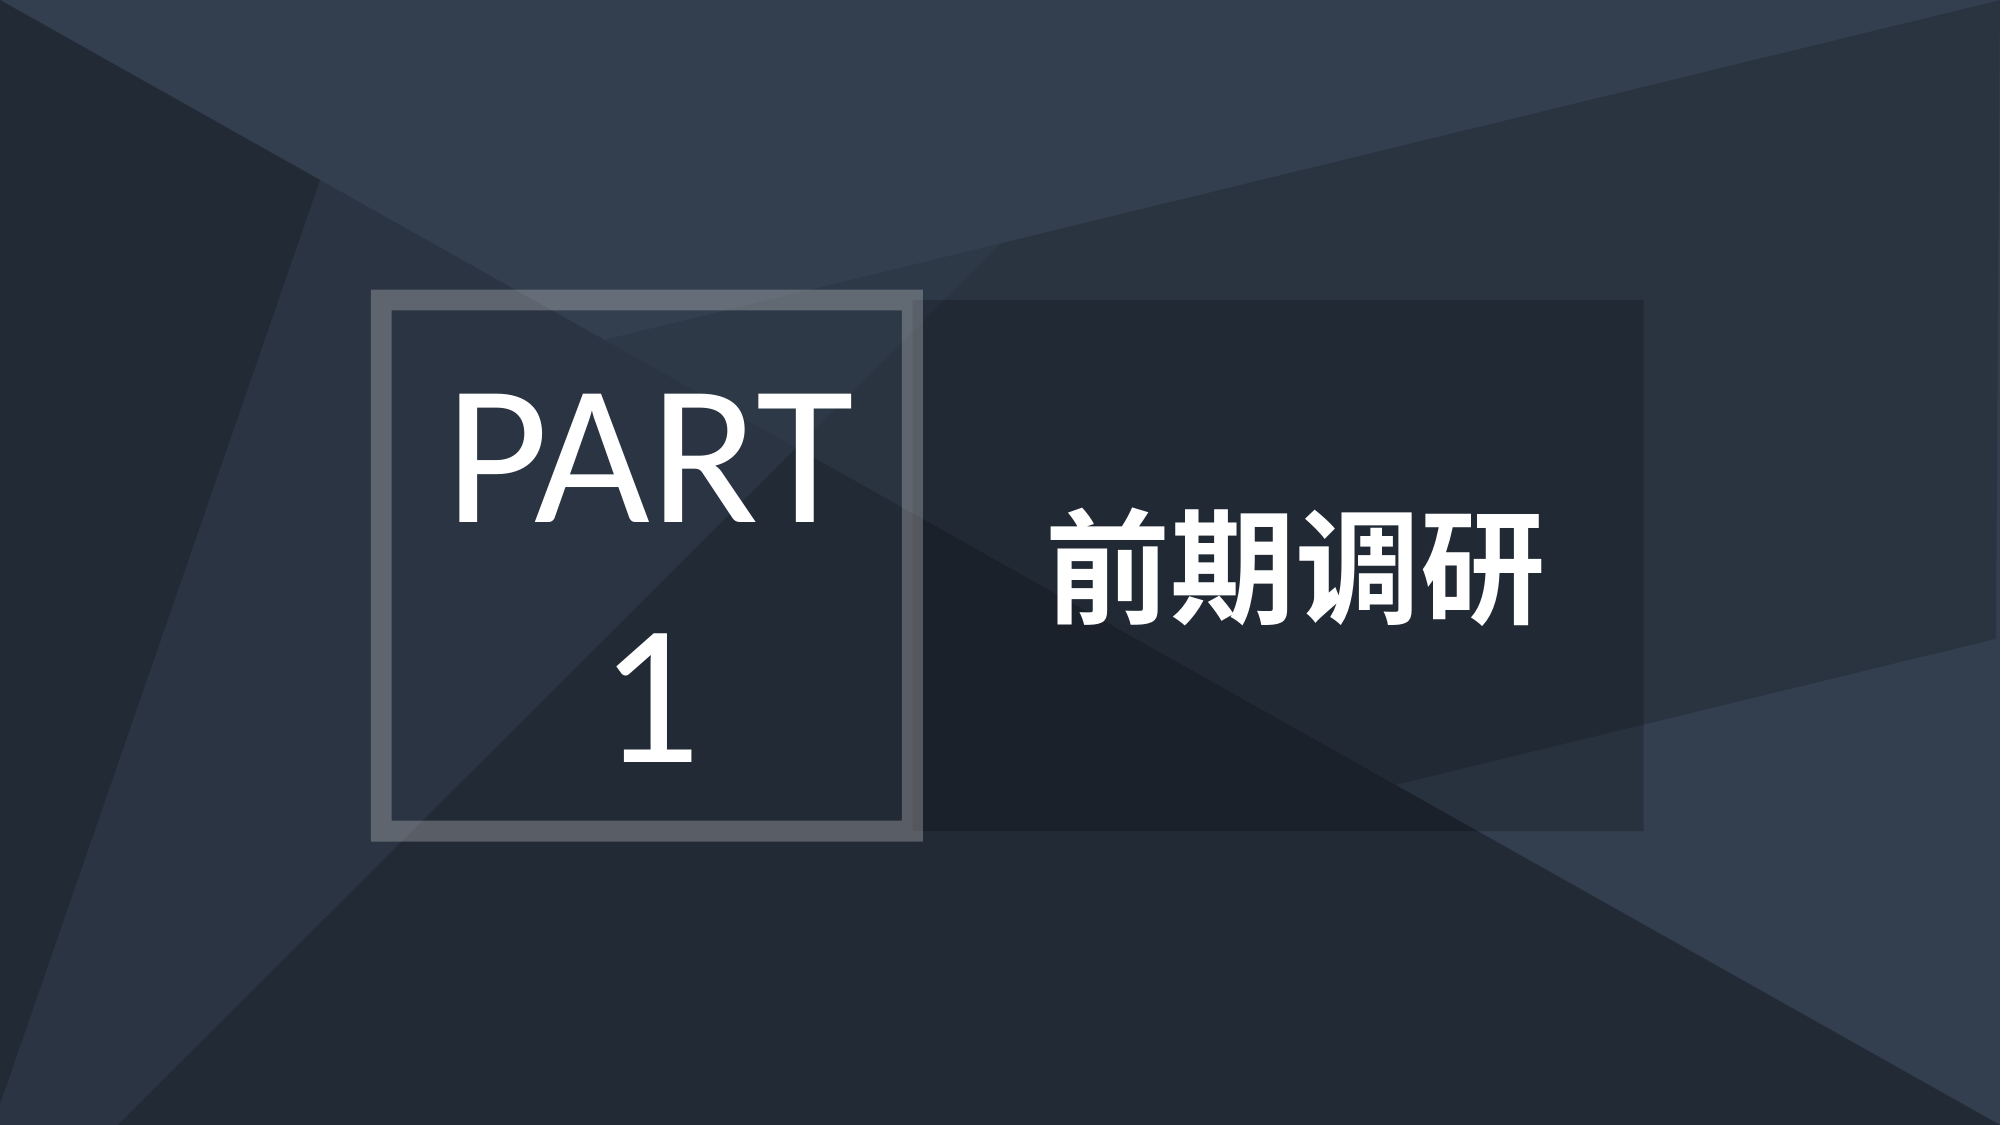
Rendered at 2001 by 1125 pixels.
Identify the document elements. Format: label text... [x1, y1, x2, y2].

text_box PART 1 [412, 315, 888, 811]
text_box 前期调研 [1030, 482, 1595, 647]
text_box [380, 299, 913, 832]
text_box [913, 299, 1645, 832]
